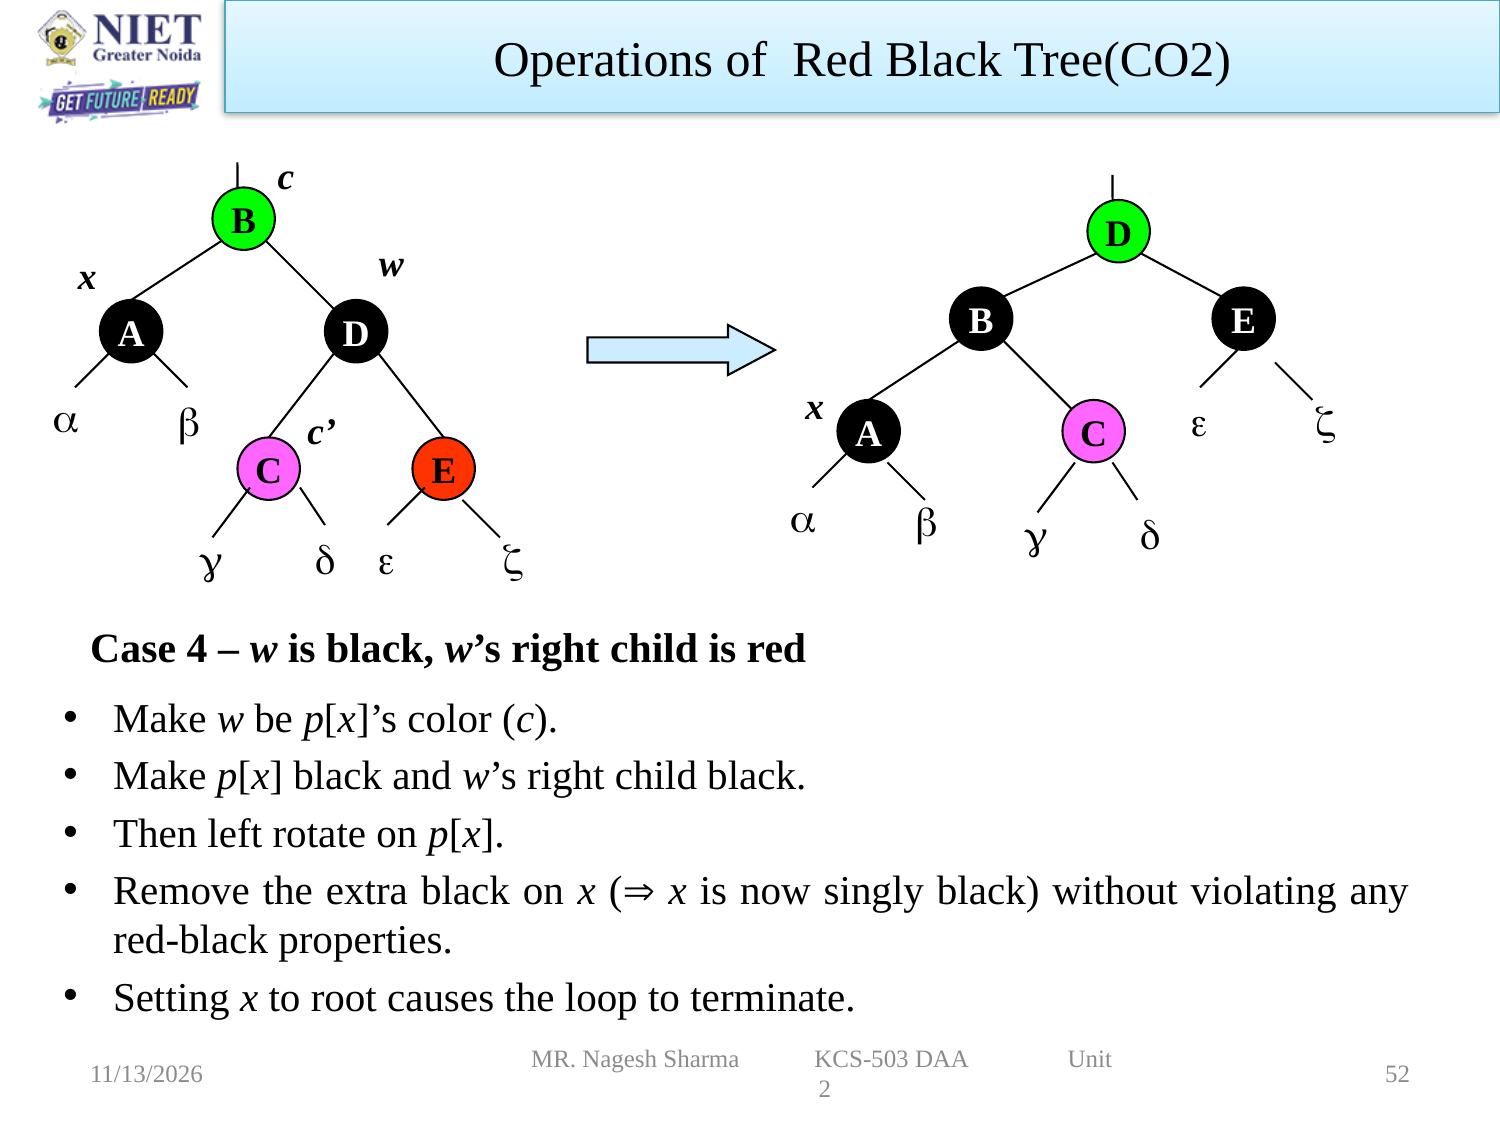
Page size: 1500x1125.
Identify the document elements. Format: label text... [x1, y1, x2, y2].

picture [0, 0, 238, 135]
text_box B [949, 287, 1013, 350]
text_box D [1087, 199, 1150, 263]
text_box  [775, 483, 832, 548]
text_box Operations of Red Black Tree(CO2) [238, 0, 1500, 113]
text_box A [99, 300, 163, 363]
text_box c’ [292, 399, 352, 460]
text_box  [1009, 500, 1063, 565]
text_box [259, 362, 344, 429]
text_box  [1125, 500, 1176, 565]
text_box  [487, 525, 539, 590]
text_box A [837, 399, 900, 463]
text_box  [1300, 387, 1351, 453]
text_box  [300, 525, 351, 590]
text_box  [362, 525, 411, 590]
text_box E [1212, 287, 1275, 350]
text_box E [412, 437, 475, 500]
title Case 4 – w is black, w’s right child is red [0, 596, 1500, 688]
text_box  [37, 383, 94, 448]
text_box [1159, 234, 1203, 316]
text_box x [790, 374, 840, 435]
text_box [884, 324, 944, 416]
text_box  [1175, 387, 1224, 453]
text_box w [364, 231, 419, 292]
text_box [146, 224, 207, 316]
text_box  [162, 387, 216, 453]
list Make w be p[x]’s color (c). Make p[x] black and w’s right child black. Then left rotate on p[x]. Remove the extra black on x ( x is now singly black) without violating any red-black properties. Setting x to root causes the loop to terminate. [48, 684, 1425, 1031]
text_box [1003, 340, 1072, 410]
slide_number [75, 1042, 425, 1103]
footer MR. Nagesh Sharma KCS-503 DAA Unit 2 [512, 1042, 1138, 1103]
text_box c [262, 144, 310, 204]
text_box [587, 324, 775, 376]
text_box C [237, 437, 300, 500]
text_box B [212, 187, 275, 250]
text_box x [63, 244, 112, 304]
text_box  [184, 525, 238, 590]
text_box  [900, 487, 953, 553]
text_box C [1062, 399, 1125, 463]
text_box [265, 240, 335, 310]
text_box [368, 362, 454, 429]
slide_number 52 [1138, 1042, 1425, 1103]
text_box D [324, 299, 388, 363]
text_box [1028, 228, 1072, 322]
